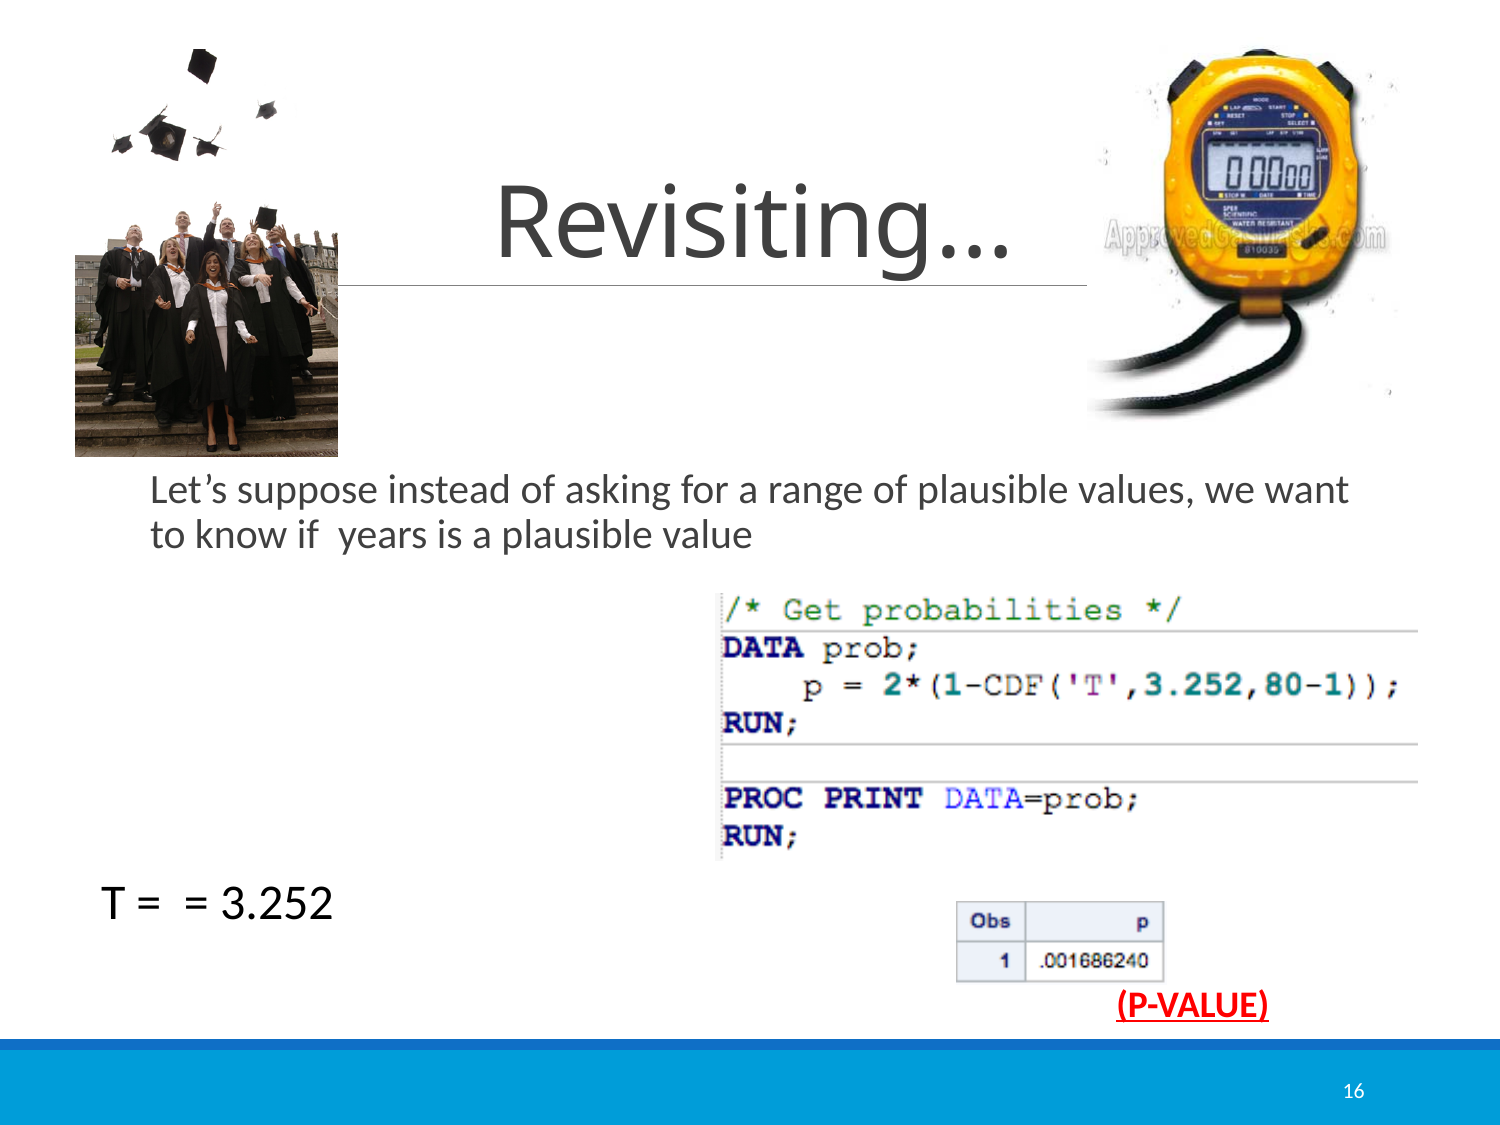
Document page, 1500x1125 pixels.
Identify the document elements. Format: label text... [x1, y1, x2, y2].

picture [714, 593, 1418, 862]
picture [955, 900, 1167, 986]
text_box (p-value) [1101, 972, 1285, 1078]
picture [74, 49, 338, 458]
picture [1086, 36, 1402, 438]
title Revisiting… [340, 47, 1084, 285]
slide_number 16 [1218, 1059, 1380, 1120]
